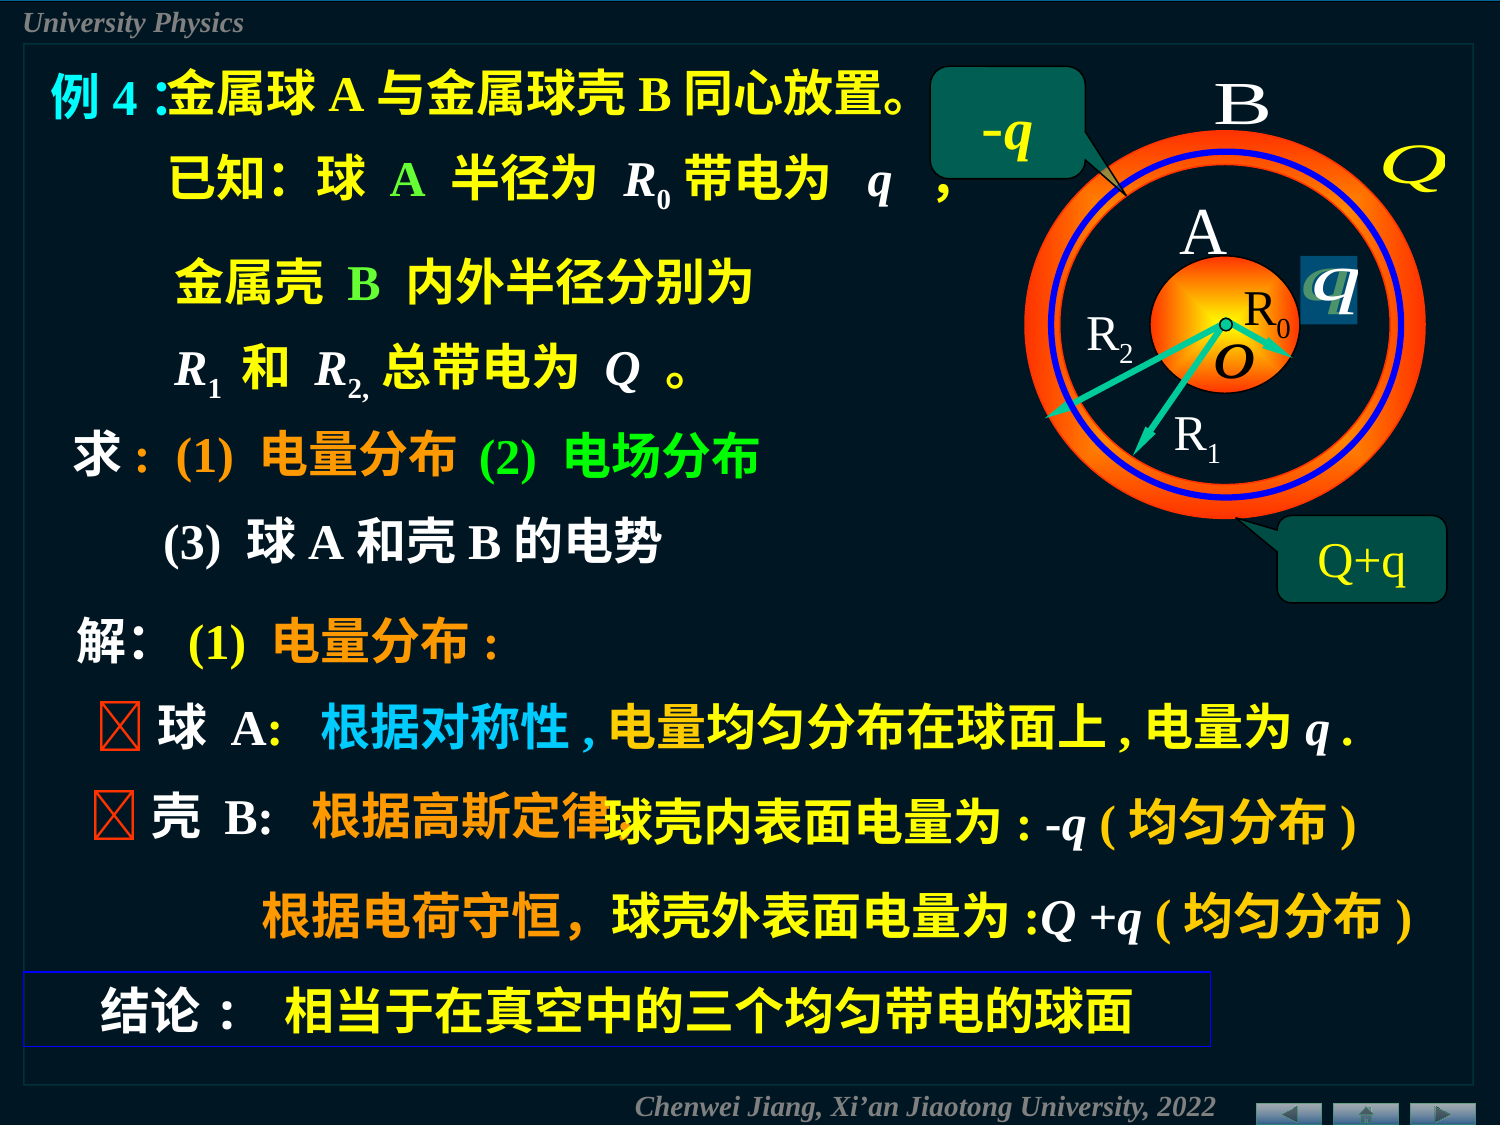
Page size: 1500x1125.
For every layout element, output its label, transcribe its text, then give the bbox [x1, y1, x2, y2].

text_box [1051, 151, 1402, 498]
text_box [1025, 173, 1117, 415]
text_box 求: (1) 电量分布 [57, 414, 533, 490]
text_box 金属球A与金属球壳B同心放置。 已知：球 A 半径为 R0带电为 q ， [151, 54, 1152, 223]
text_box 金属壳 B 内外半径分别为 R1 和 R2,总带电为 Q 。 [159, 243, 885, 412]
text_box 壳 B: 根据高斯定律， [74, 777, 1456, 853]
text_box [1199, 68, 1281, 132]
text_box 解：(1) 电量分布: [61, 602, 774, 678]
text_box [1299, 255, 1358, 325]
text_box [1049, 132, 1426, 519]
text_box (3) 球A和壳B的电势 [148, 502, 711, 578]
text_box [1203, 330, 1258, 393]
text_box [1368, 130, 1445, 204]
text_box 球 A: 根据对称性,电量均匀分布在球面上,电量为q . [80, 688, 1423, 763]
text_box (2) 电场分布 [464, 416, 939, 492]
text_box 根据电荷守恒，球壳外表面电量为:Q +q (均匀分布) [246, 877, 1459, 952]
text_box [1288, 255, 1298, 325]
text_box 结论: 相当于在真空中的三个均匀带电的球面 [23, 971, 1211, 1047]
text_box Q+q [1235, 515, 1447, 603]
text_box [1044, 404, 1071, 419]
text_box 球壳内表面电量为: -q (均匀分布) [549, 782, 1412, 858]
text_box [1169, 193, 1239, 263]
text_box 例4： [35, 58, 349, 134]
text_box -q [930, 66, 1127, 196]
